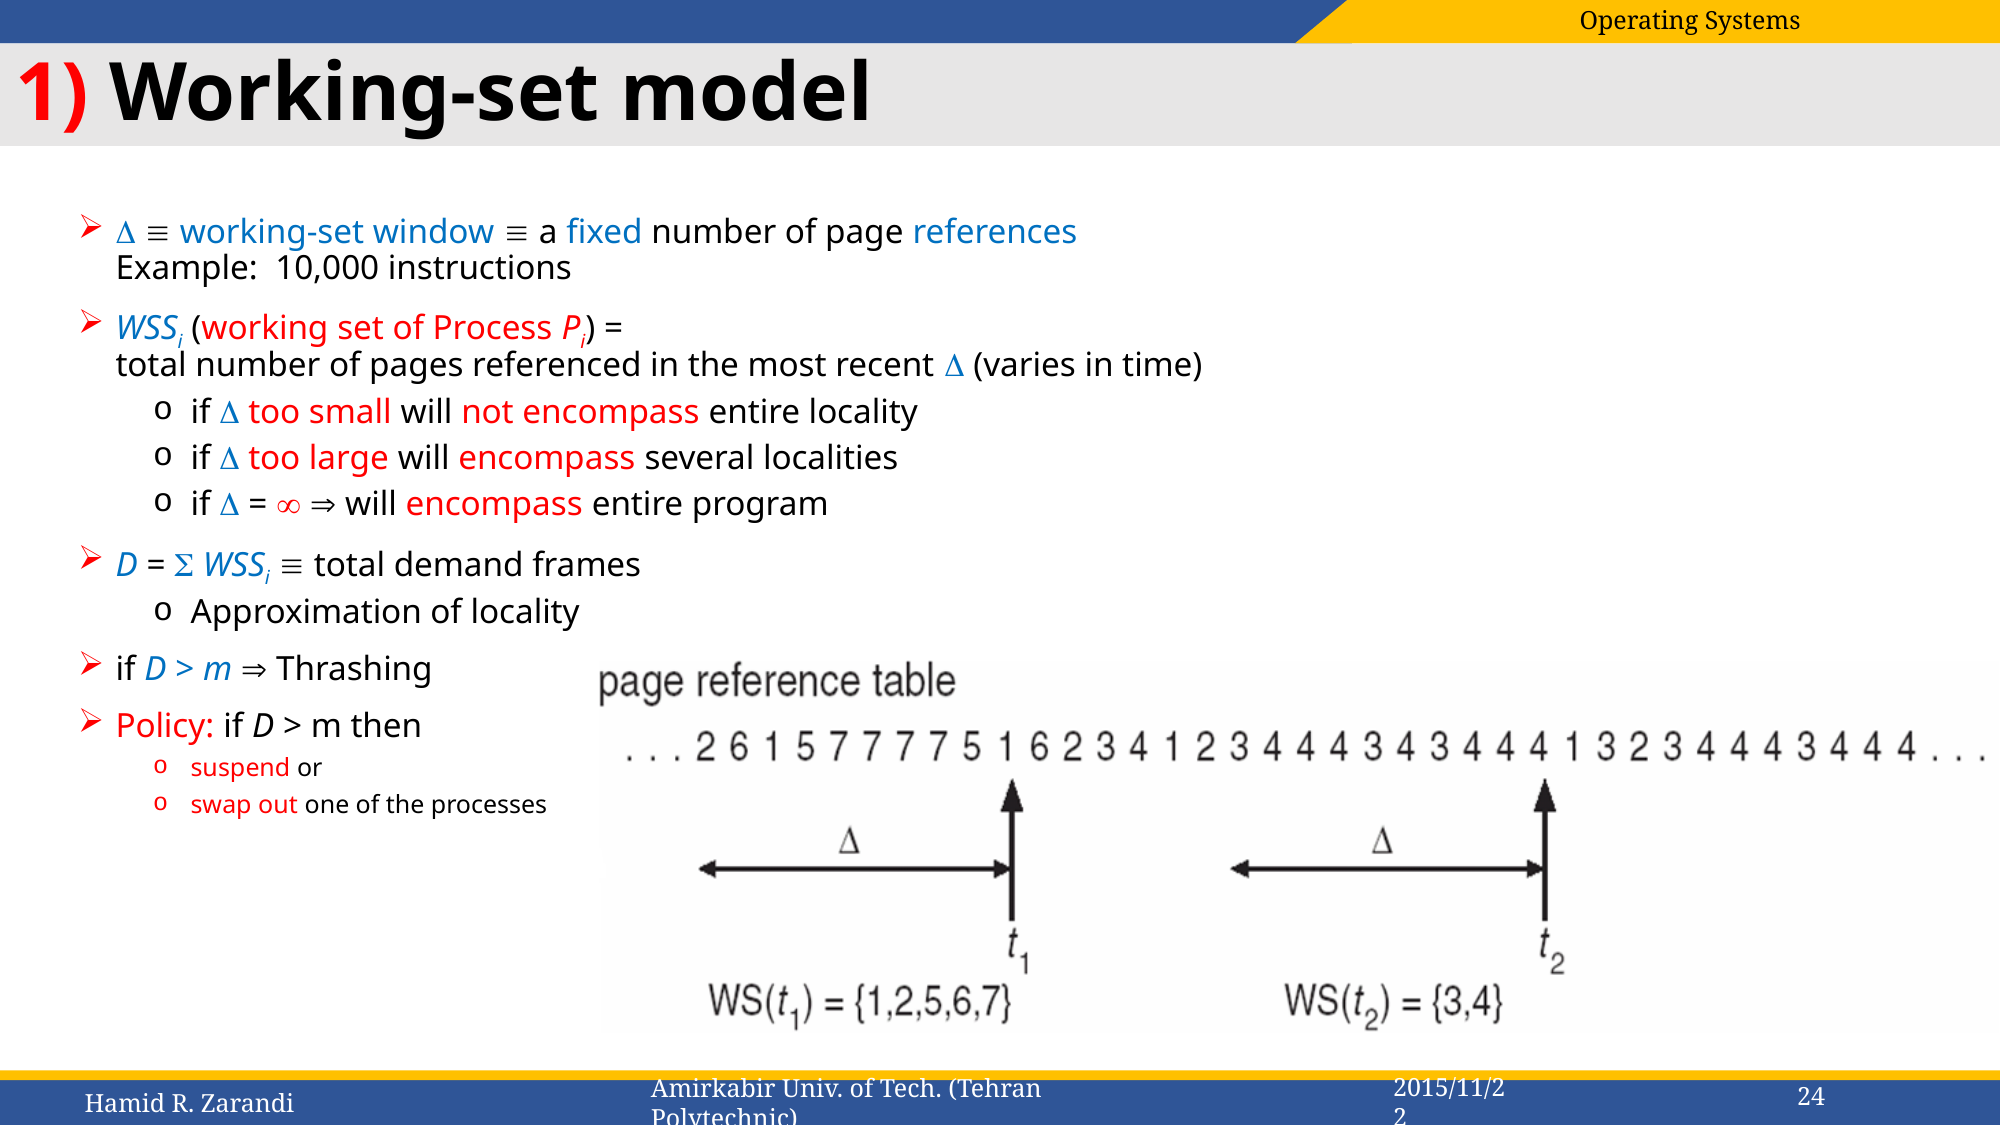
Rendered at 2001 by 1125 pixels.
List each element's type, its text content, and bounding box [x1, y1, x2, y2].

list   working-set window  a fixed number of page references Example: 10,000 instructions WSSi (working set of Process Pi) = total number of pages referenced in the most recent  (varies in time) if  too small will not encompass entire locality if  too large will encompass several localities if  =   will encompass entire program D =  WSSi  total demand frames Approximation of locality if D > m  Thrashing Policy: if D > m then suspend or swap out one of the processes [63, 207, 1937, 1014]
title 1) Working-set model [0, 43, 2000, 146]
picture [596, 659, 2000, 1034]
